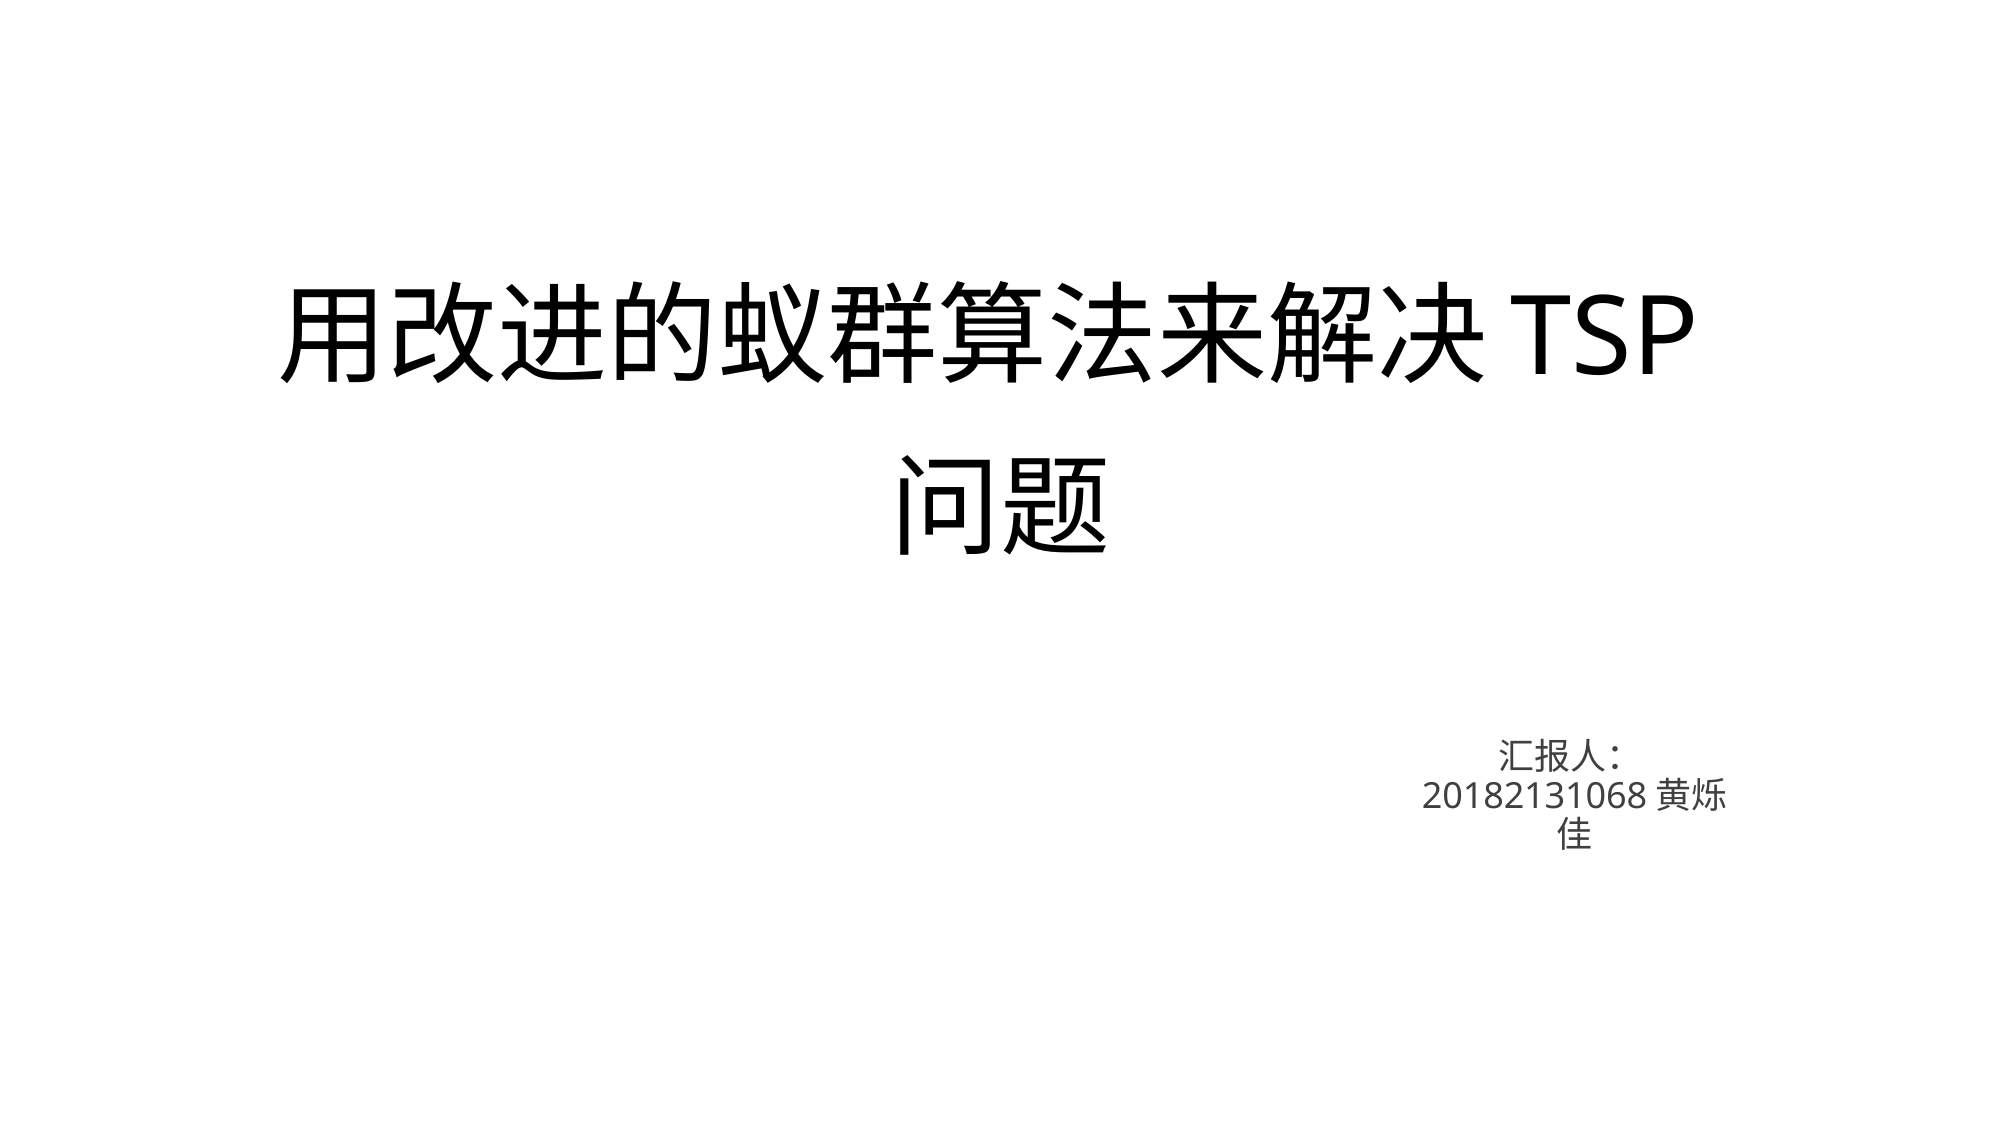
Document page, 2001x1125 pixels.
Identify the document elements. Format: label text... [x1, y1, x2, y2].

title 用改进的蚁群算法来解决TSP问题 [249, 217, 1750, 576]
subtitle 汇报人：20182131068黄烁佳 [1399, 730, 1750, 863]
